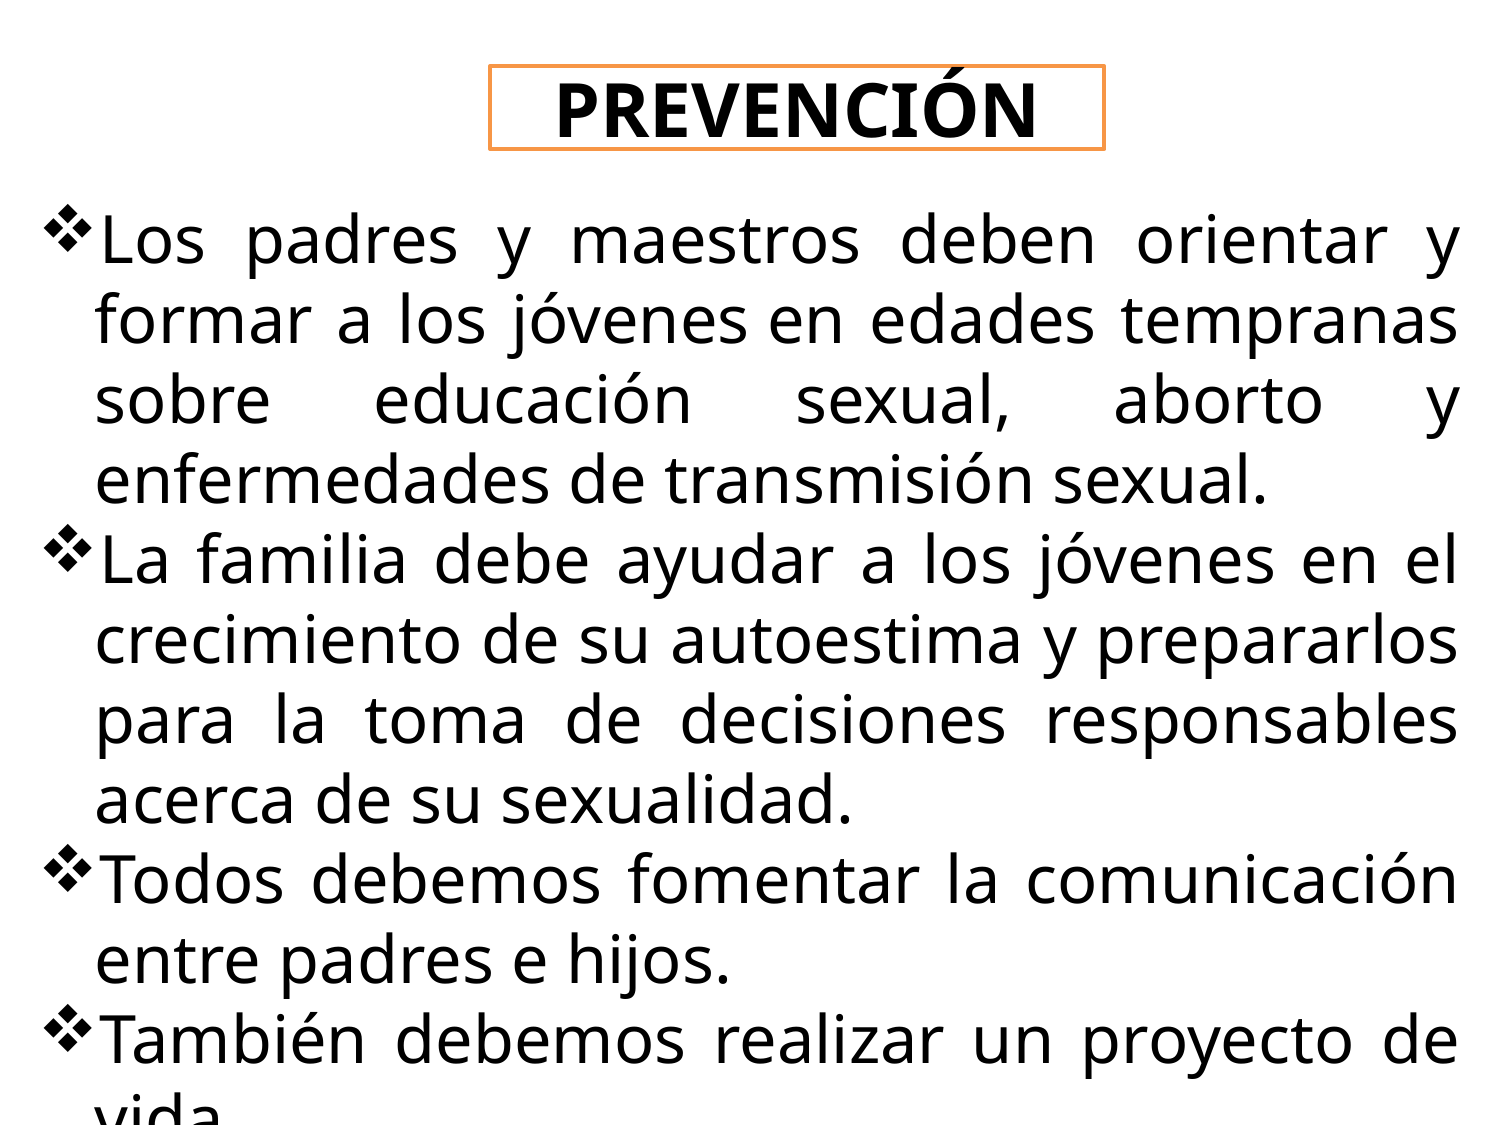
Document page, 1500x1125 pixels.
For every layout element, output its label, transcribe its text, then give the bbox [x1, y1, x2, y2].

text_box Los padres y maestros deben orientar y formar a los jóvenes en edades tempranas sobre educación sexual, aborto y enfermedades de transmisión sexual. La familia debe ayudar a los jóvenes en el crecimiento de su autoestima y prepararlos para la toma de decisiones responsables acerca de su sexualidad. Todos debemos fomentar la comunicación entre padres e hijos. También debemos realizar un proyecto de vida. Postergar el inicio de una vida sexual activa hasta haber alcanzado un nivel adecuado de madurez físicas, psicológica y emocional. Usar preservativos en caso de tener relaciones sexuales [23, 189, 1477, 1125]
text_box PREVENCIÓN [488, 64, 1106, 151]
